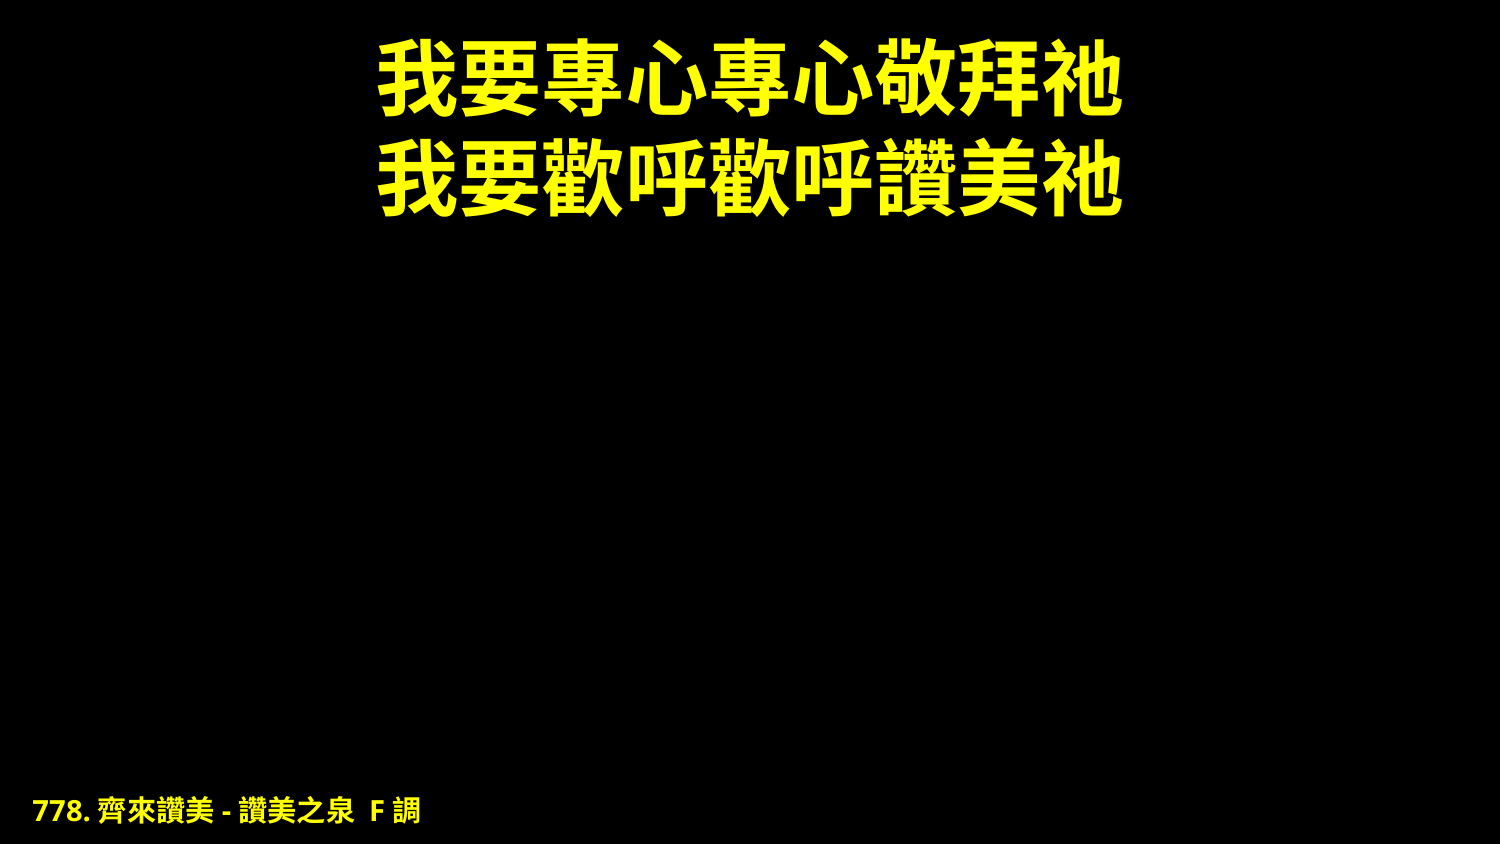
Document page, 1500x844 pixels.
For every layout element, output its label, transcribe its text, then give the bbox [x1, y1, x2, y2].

text_box 778.齊來讚美-讚美之泉 F調 [17, 784, 656, 835]
title 我要專心專心敬拜祂 我要歡呼歡呼讚美祂 [0, 55, 1500, 197]
